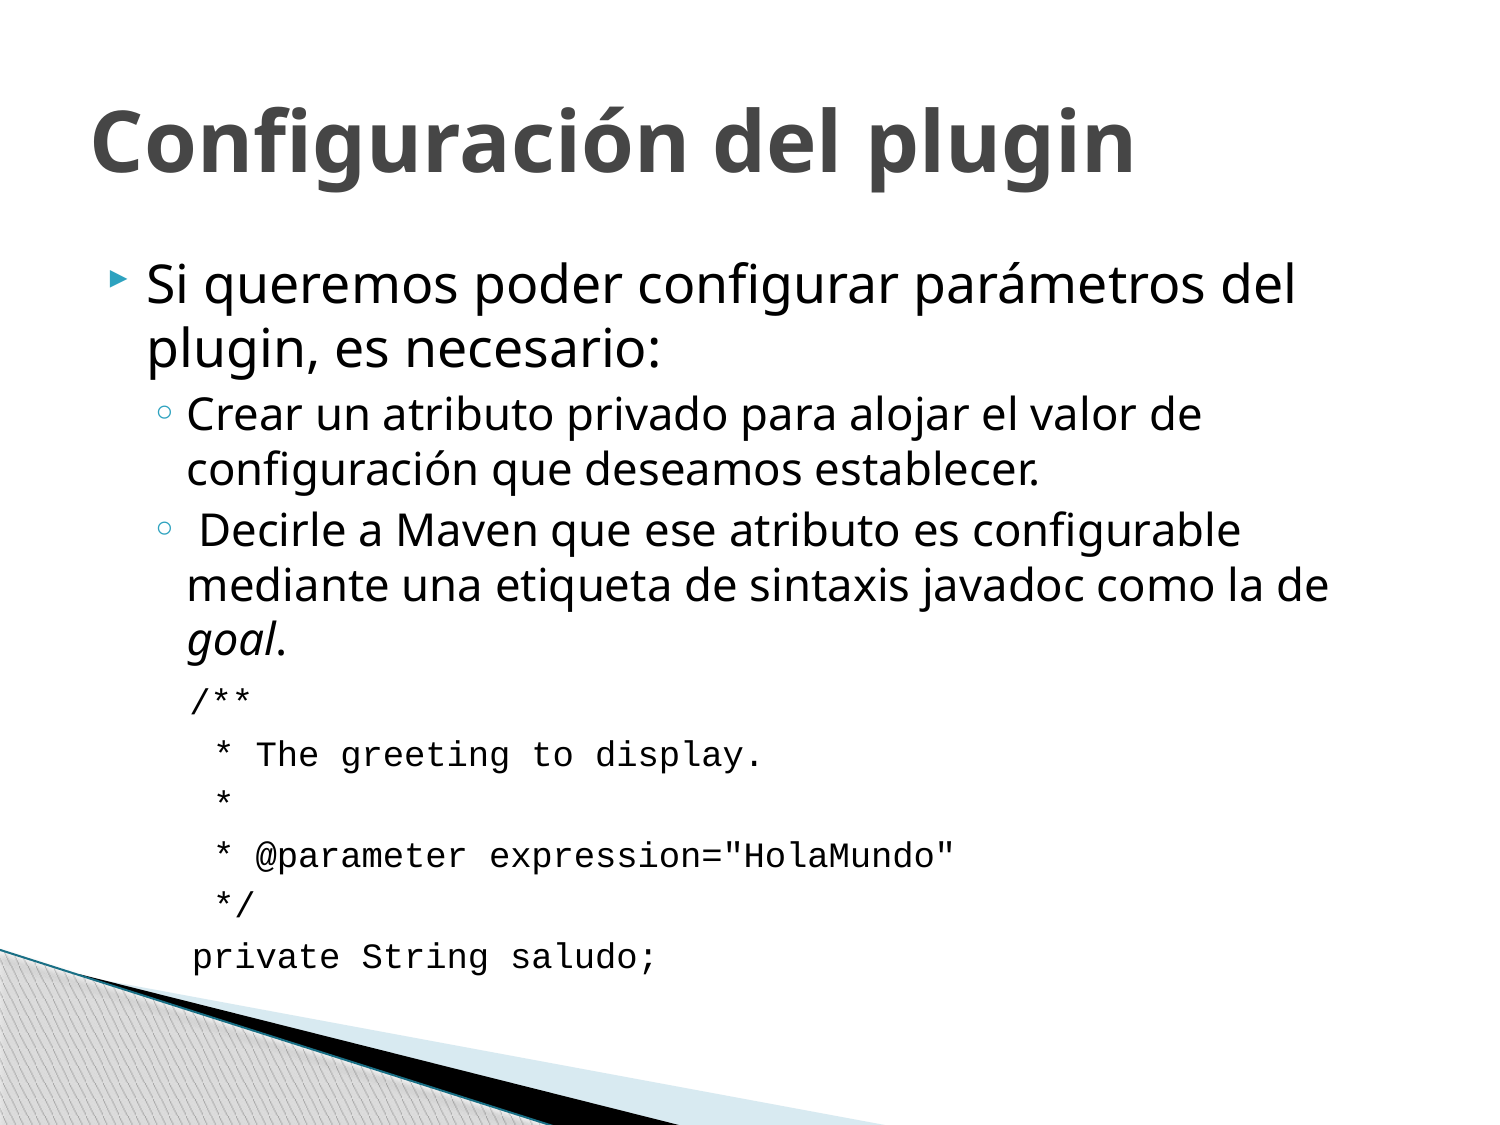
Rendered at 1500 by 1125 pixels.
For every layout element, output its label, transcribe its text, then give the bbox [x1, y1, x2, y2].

list Si queremos poder configurar parámetros del plugin, es necesario: Crear un atributo privado para alojar el valor de configuración que deseamos establecer. Decirle a Maven que ese atributo es configurable mediante una etiqueta de sintaxis javadoc como la de goal. /** * The greeting to display. * * @parameter expression="HolaMundo" */ private String saludo; [75, 243, 1425, 986]
title Configuración del plugin [75, 45, 1425, 233]
